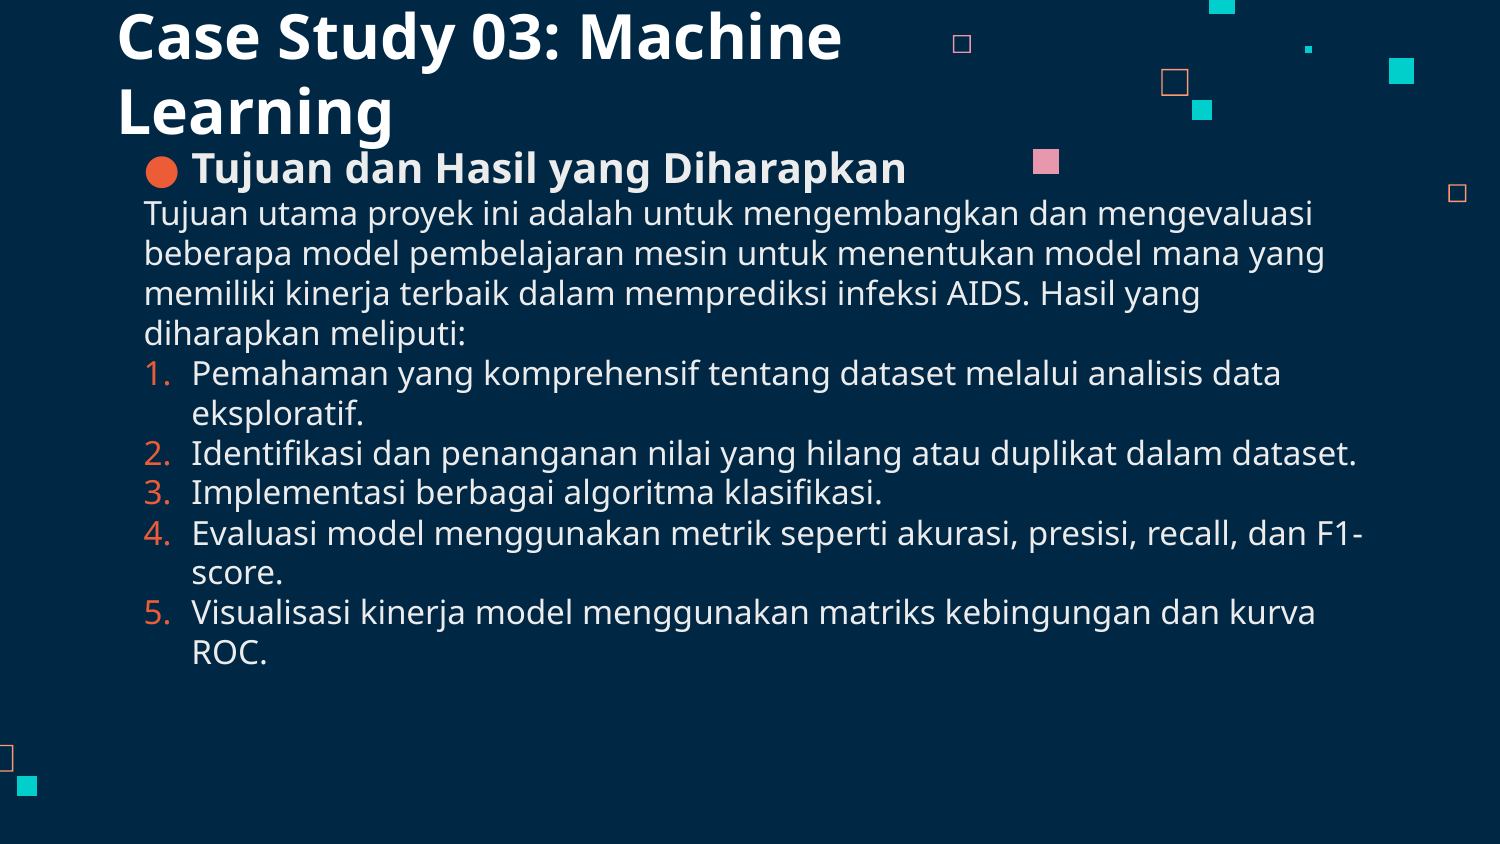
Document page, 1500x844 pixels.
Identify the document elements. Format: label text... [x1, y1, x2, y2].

list Tujuan dan Hasil yang Diharapkan Tujuan utama proyek ini adalah untuk mengembangkan dan mengevaluasi beberapa model pembelajaran mesin untuk menentukan model mana yang memiliki kinerja terbaik dalam memprediksi infeksi AIDS. Hasil yang diharapkan meliputi: Pemahaman yang komprehensif tentang dataset melalui analisis data eksploratif. Identifikasi dan penanganan nilai yang hilang atau duplikat dalam dataset. Implementasi berbagai algoritma klasifikasi. Evaluasi model menggunakan metrik seperti akurasi, presisi, recall, dan F1-score. Visualisasi kinerja model menggunakan matriks kebingungan dan kurva ROC. [101, 127, 1392, 749]
title Case Study 03: Machine Learning [101, 67, 942, 163]
